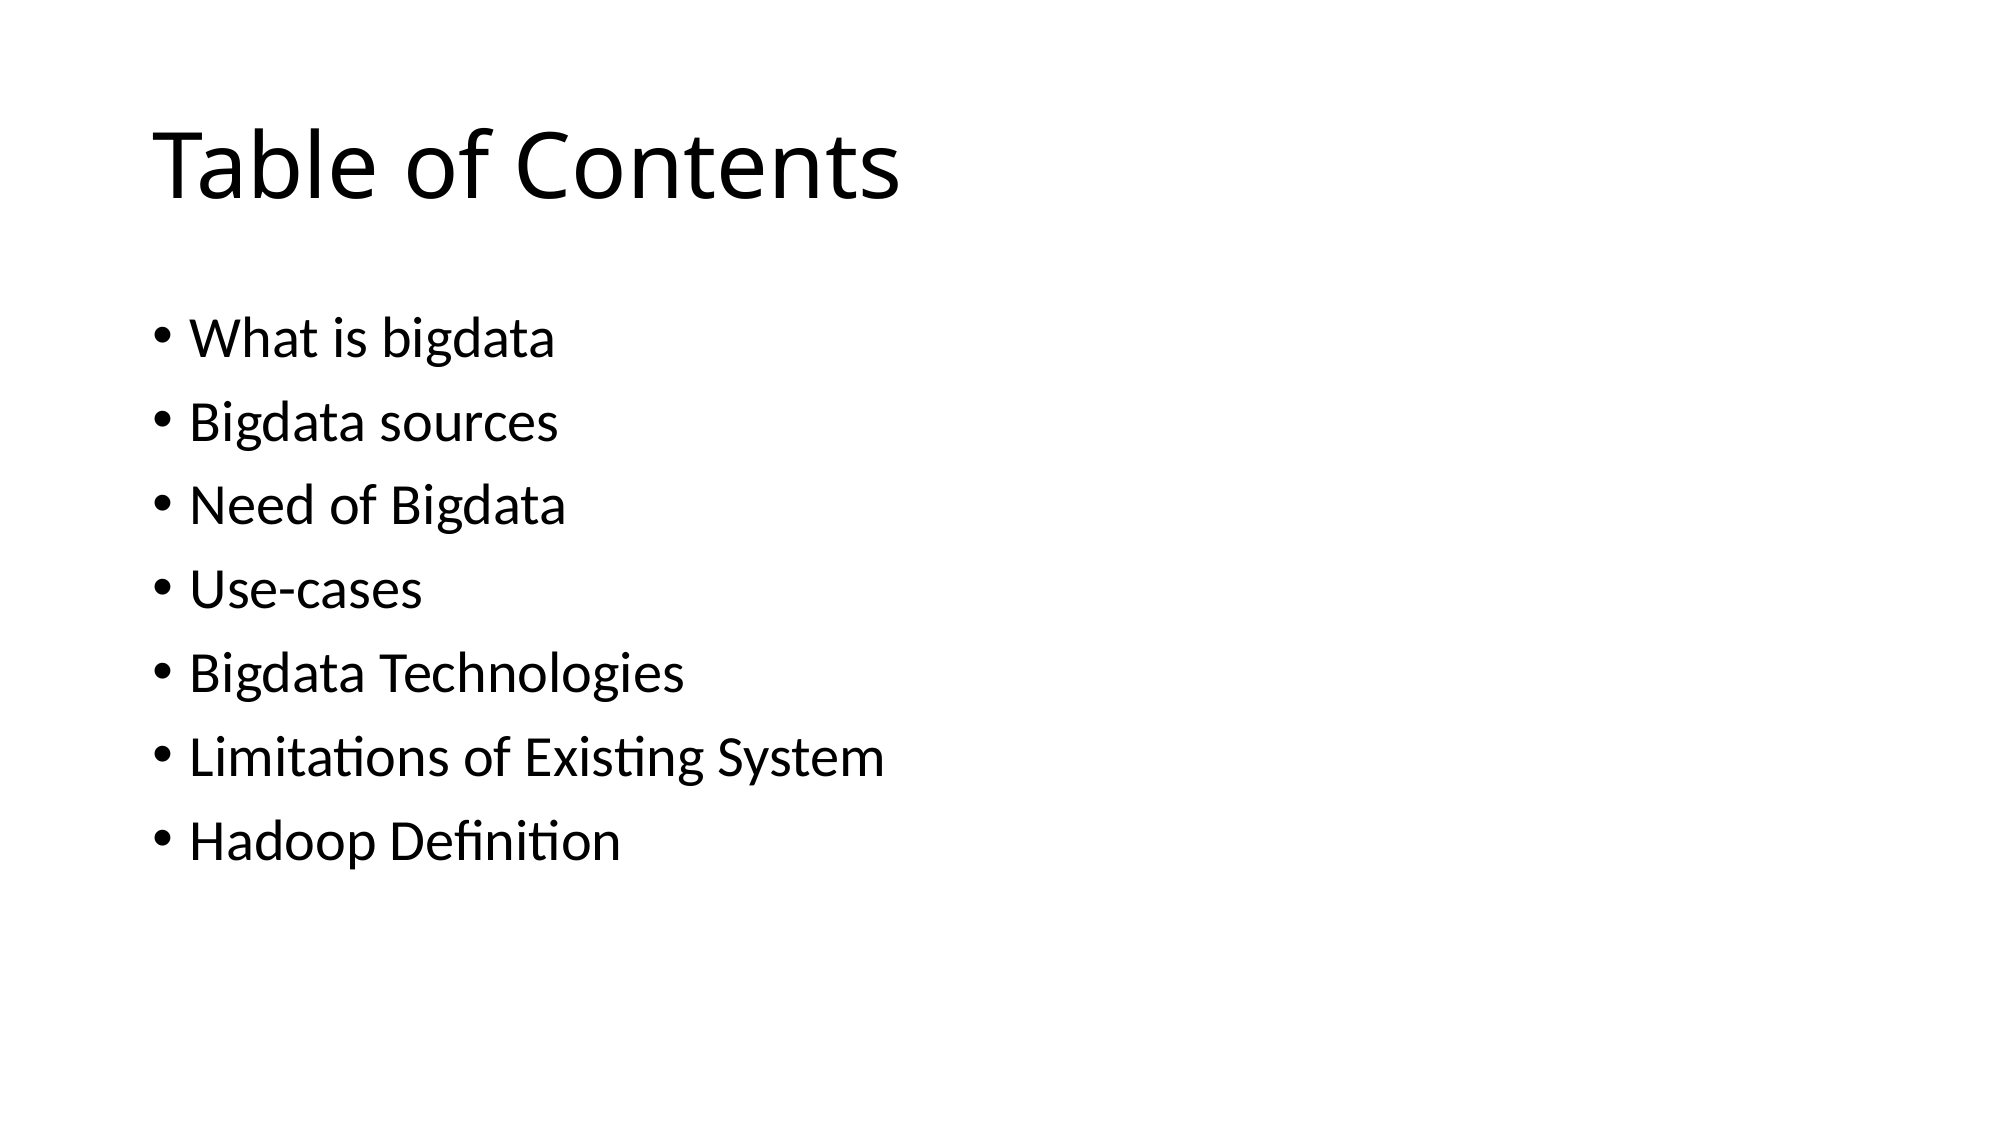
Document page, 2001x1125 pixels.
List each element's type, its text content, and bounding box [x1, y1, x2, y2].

title Table of Contents [137, 59, 1863, 278]
list What is bigdata Bigdata sources Need of Bigdata Use-cases Bigdata Technologies Limitations of Existing System Hadoop Definition [137, 299, 1863, 1014]
